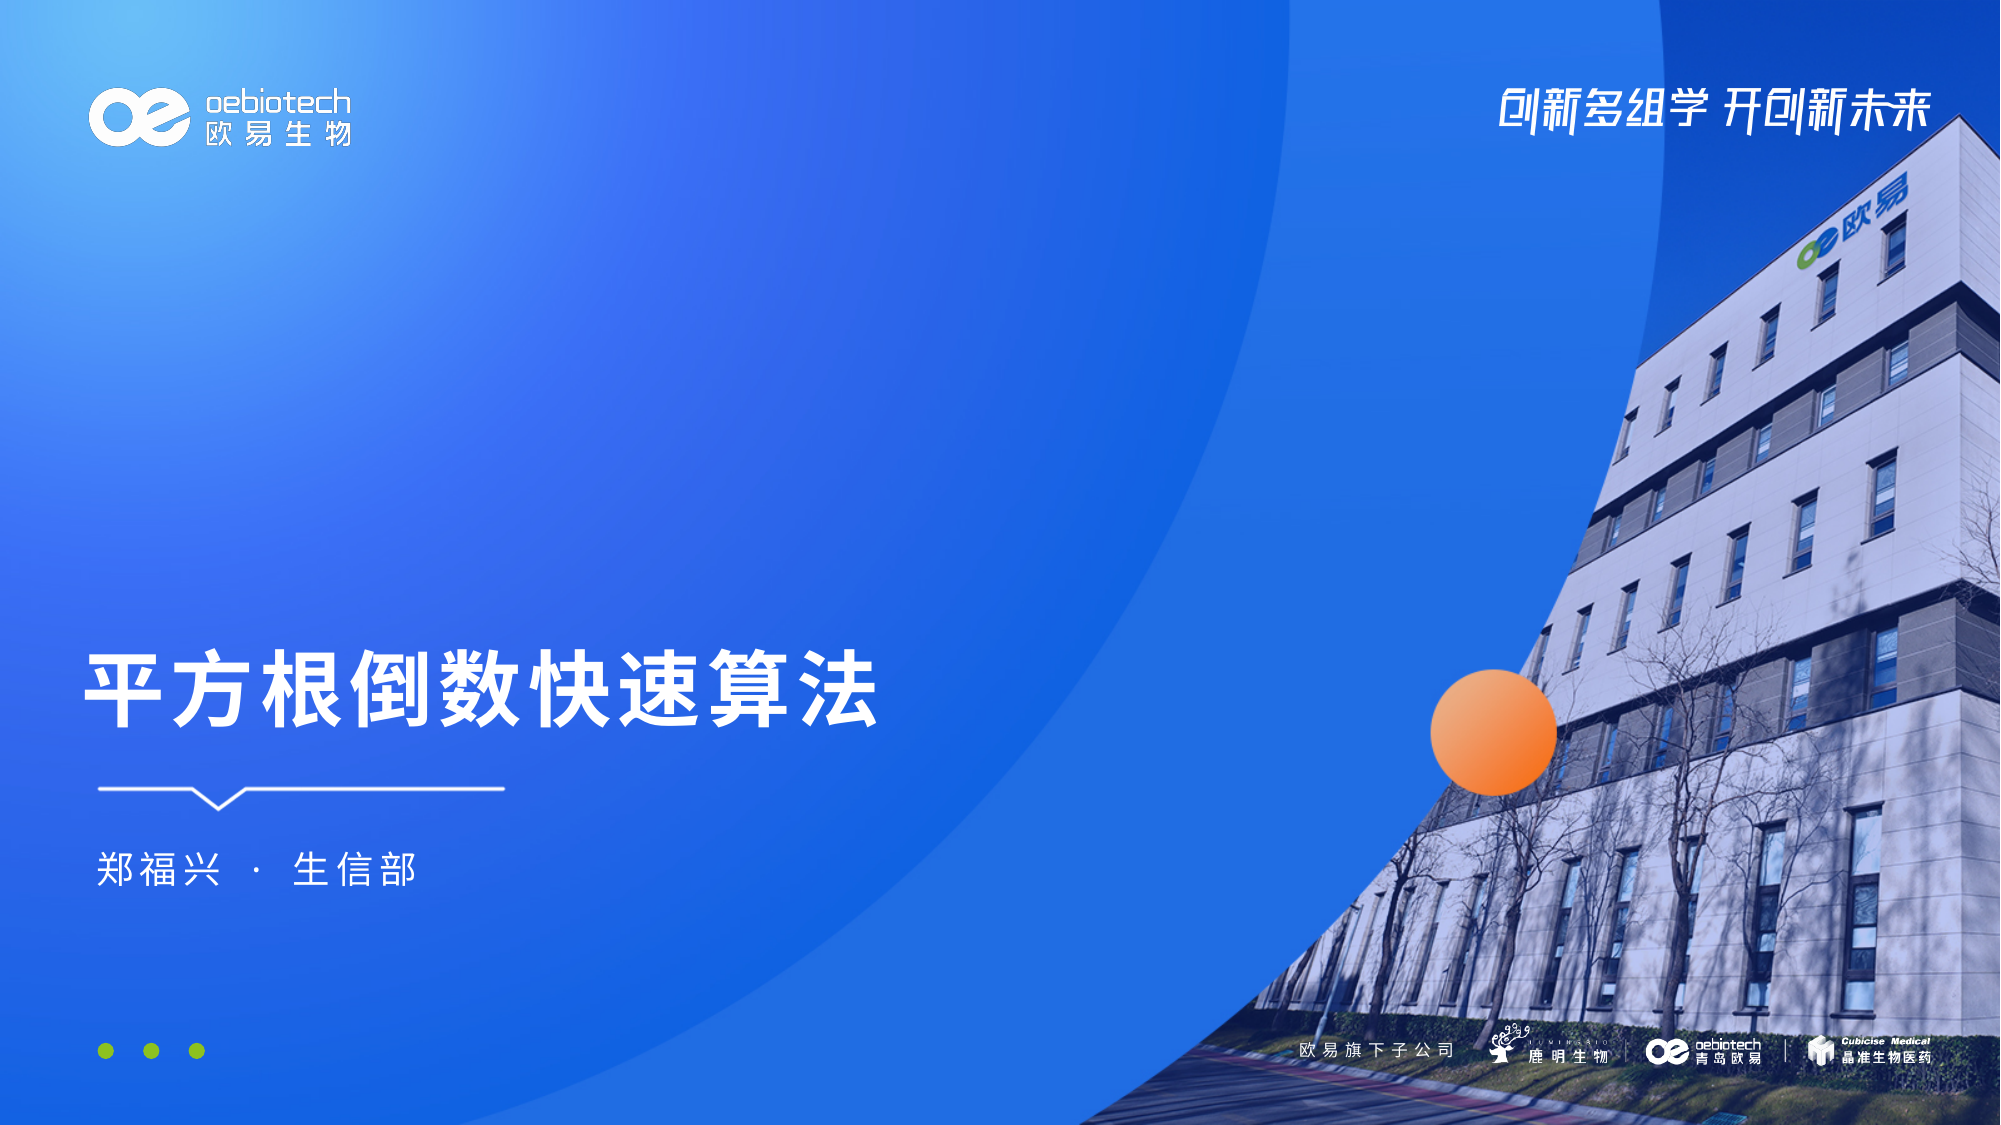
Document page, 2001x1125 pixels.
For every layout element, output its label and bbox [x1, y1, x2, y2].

picture [0, 0, 2000, 1125]
text_box [97, 1042, 205, 1060]
